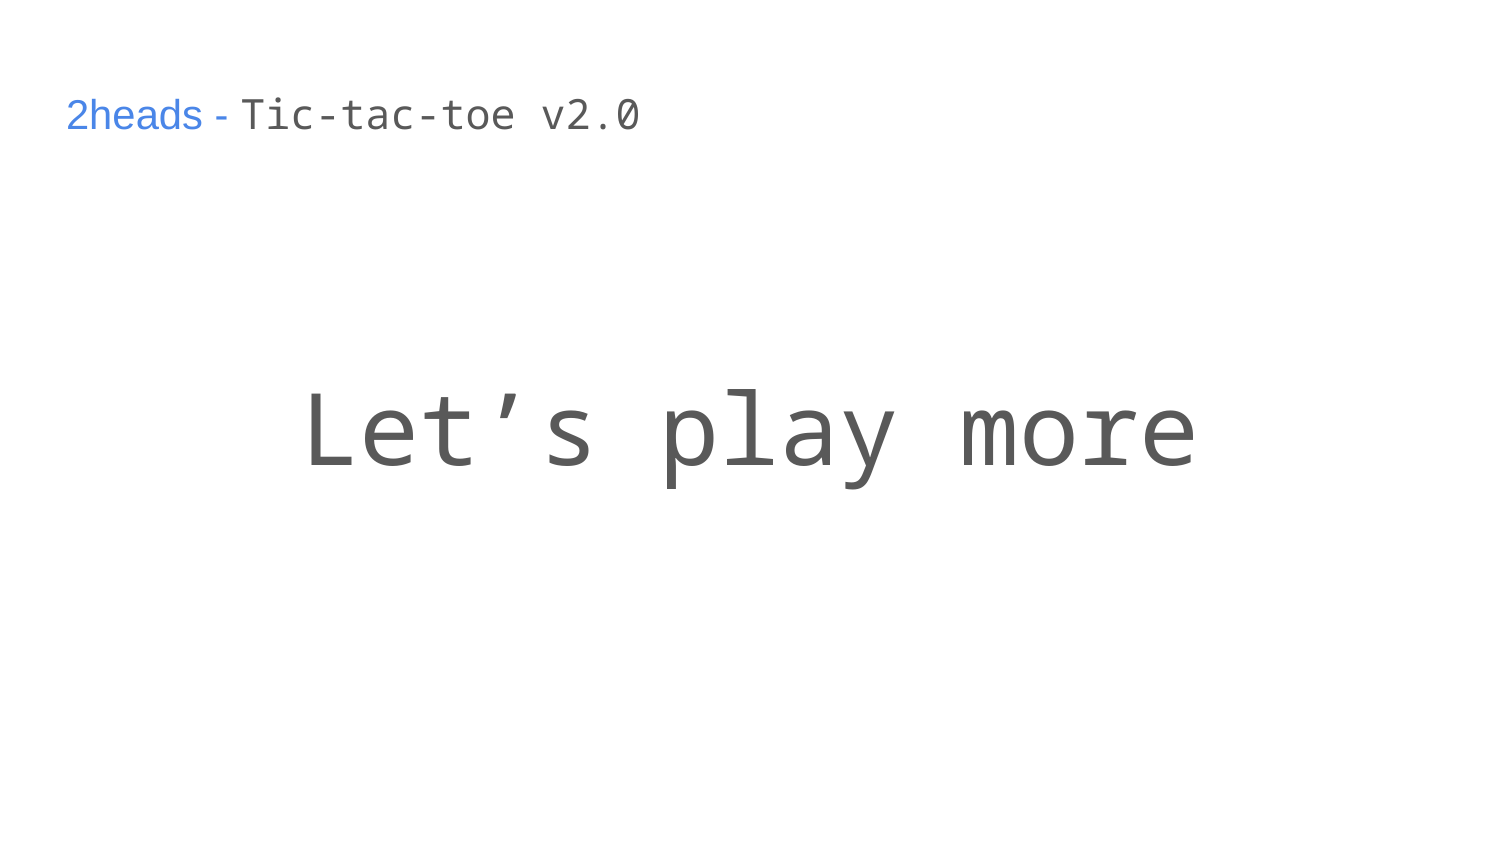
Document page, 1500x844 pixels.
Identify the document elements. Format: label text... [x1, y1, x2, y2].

list Let’s play more [51, 189, 1449, 644]
title 2heads - Tic-tac-toe v2.0 [51, 72, 1449, 167]
